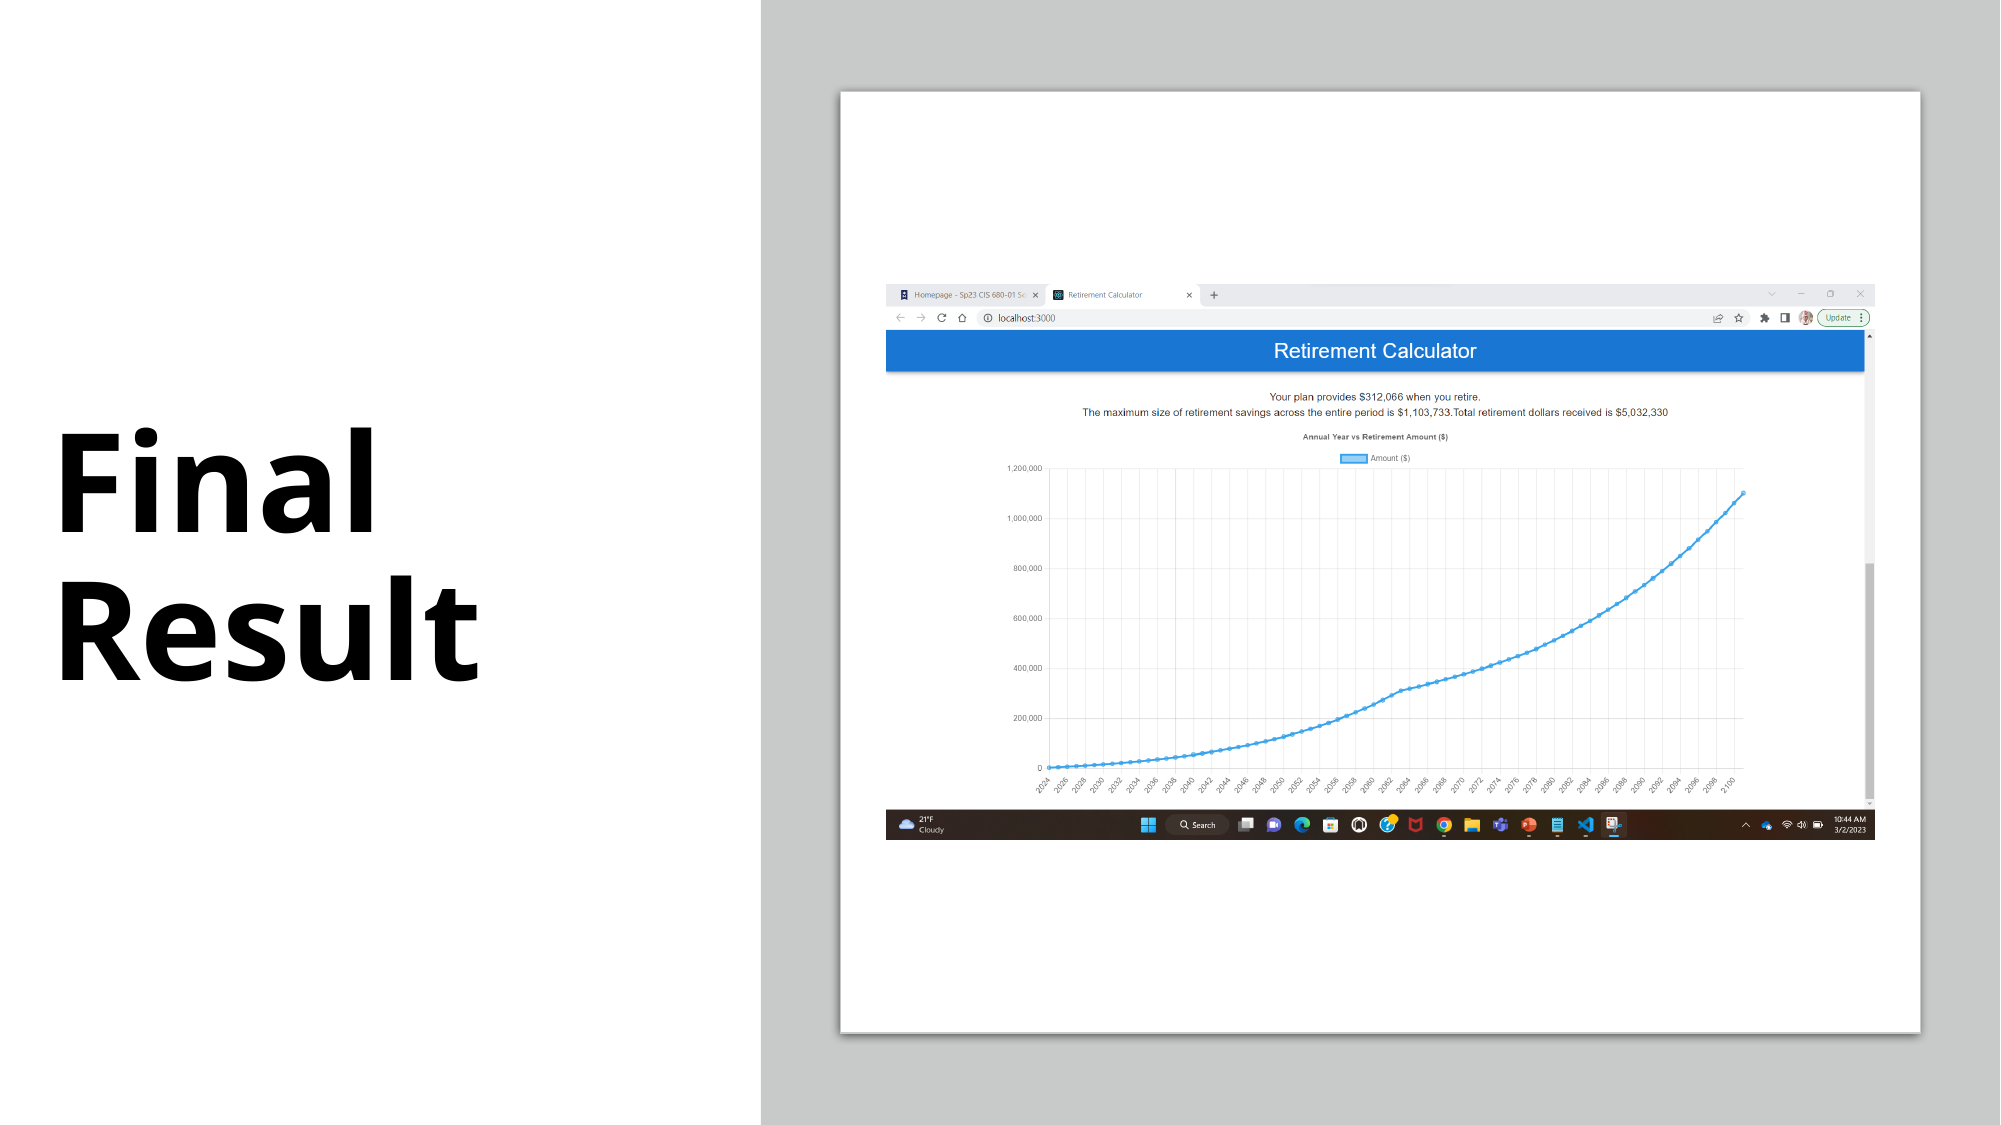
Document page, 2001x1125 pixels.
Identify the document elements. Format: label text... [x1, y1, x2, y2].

text_box [760, 0, 2000, 1125]
title Final Result [35, 429, 734, 696]
picture [886, 284, 1875, 840]
text_box [839, 90, 1922, 1034]
